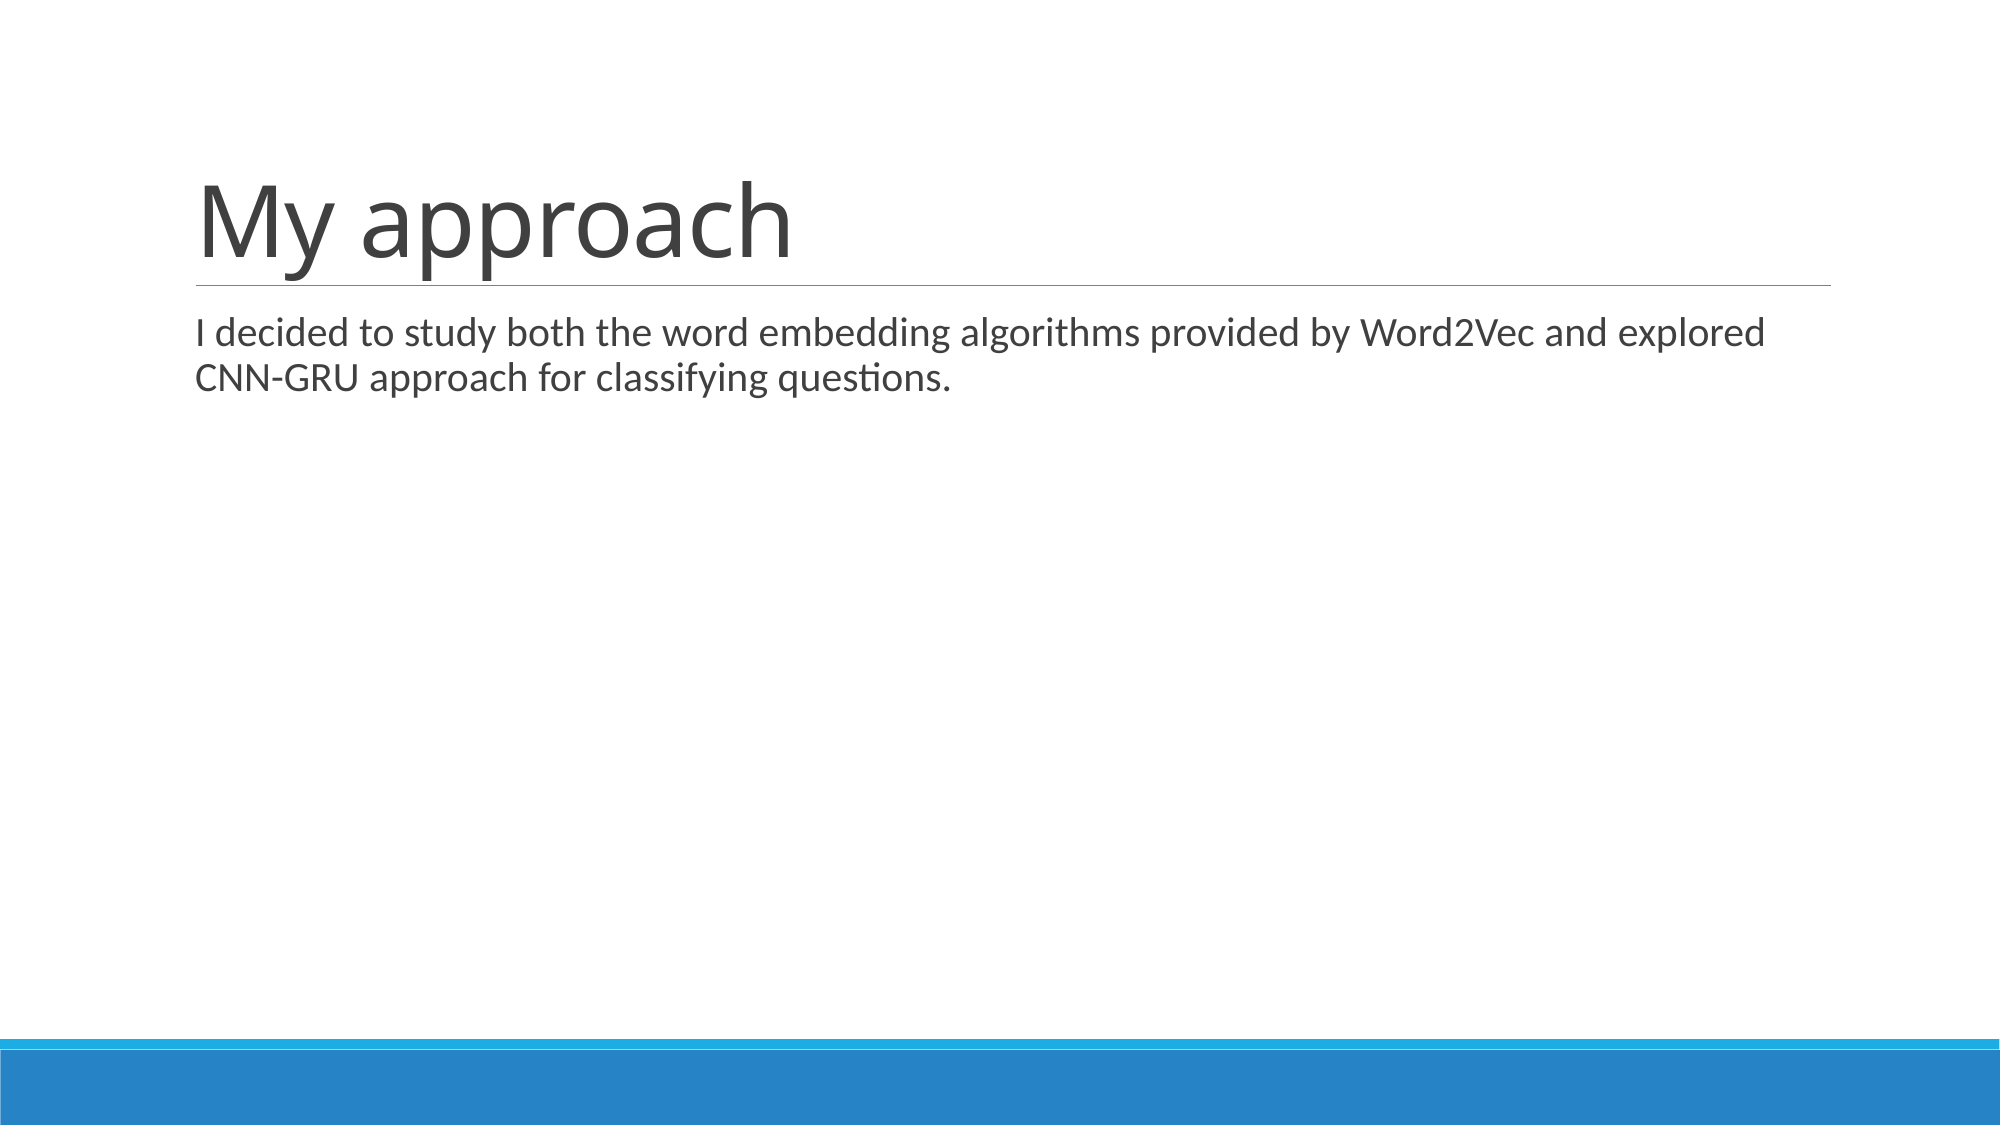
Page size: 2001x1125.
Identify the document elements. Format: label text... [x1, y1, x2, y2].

title My approach [180, 47, 1830, 285]
list I decided to study both the word embedding algorithms provided by Word2Vec and explored CNN-GRU approach for classifying questions. [180, 302, 1830, 963]
